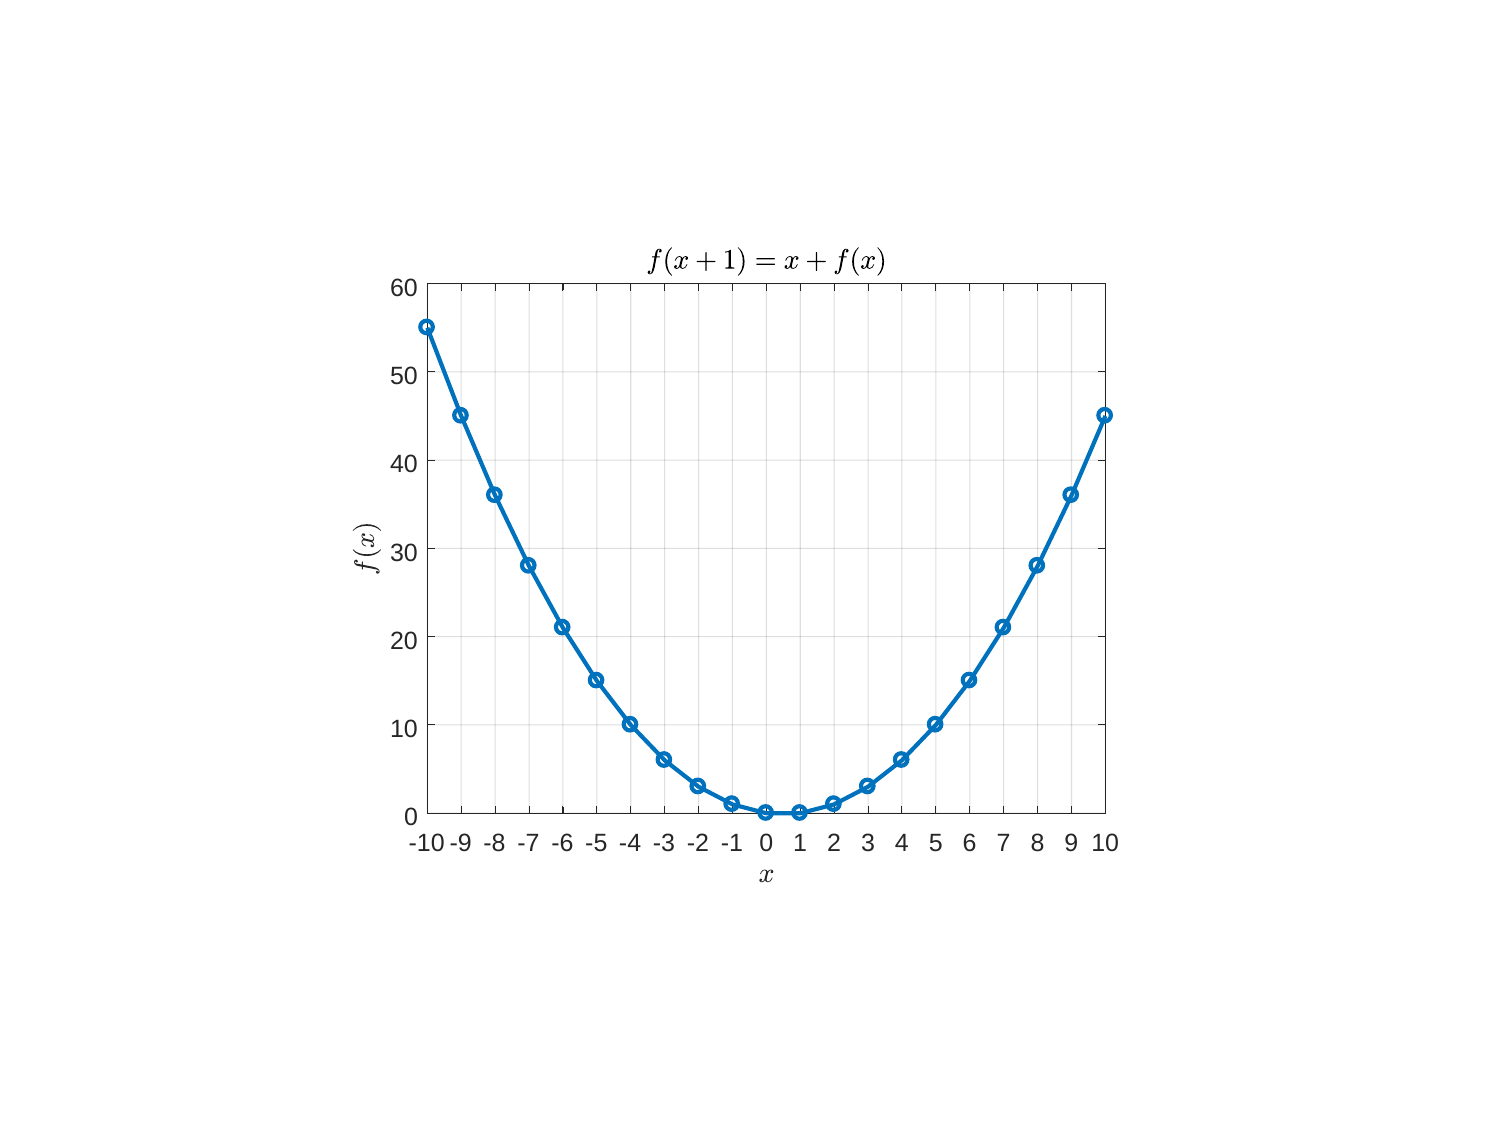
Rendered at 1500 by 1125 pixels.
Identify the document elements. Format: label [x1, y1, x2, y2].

picture [312, 234, 1187, 890]
